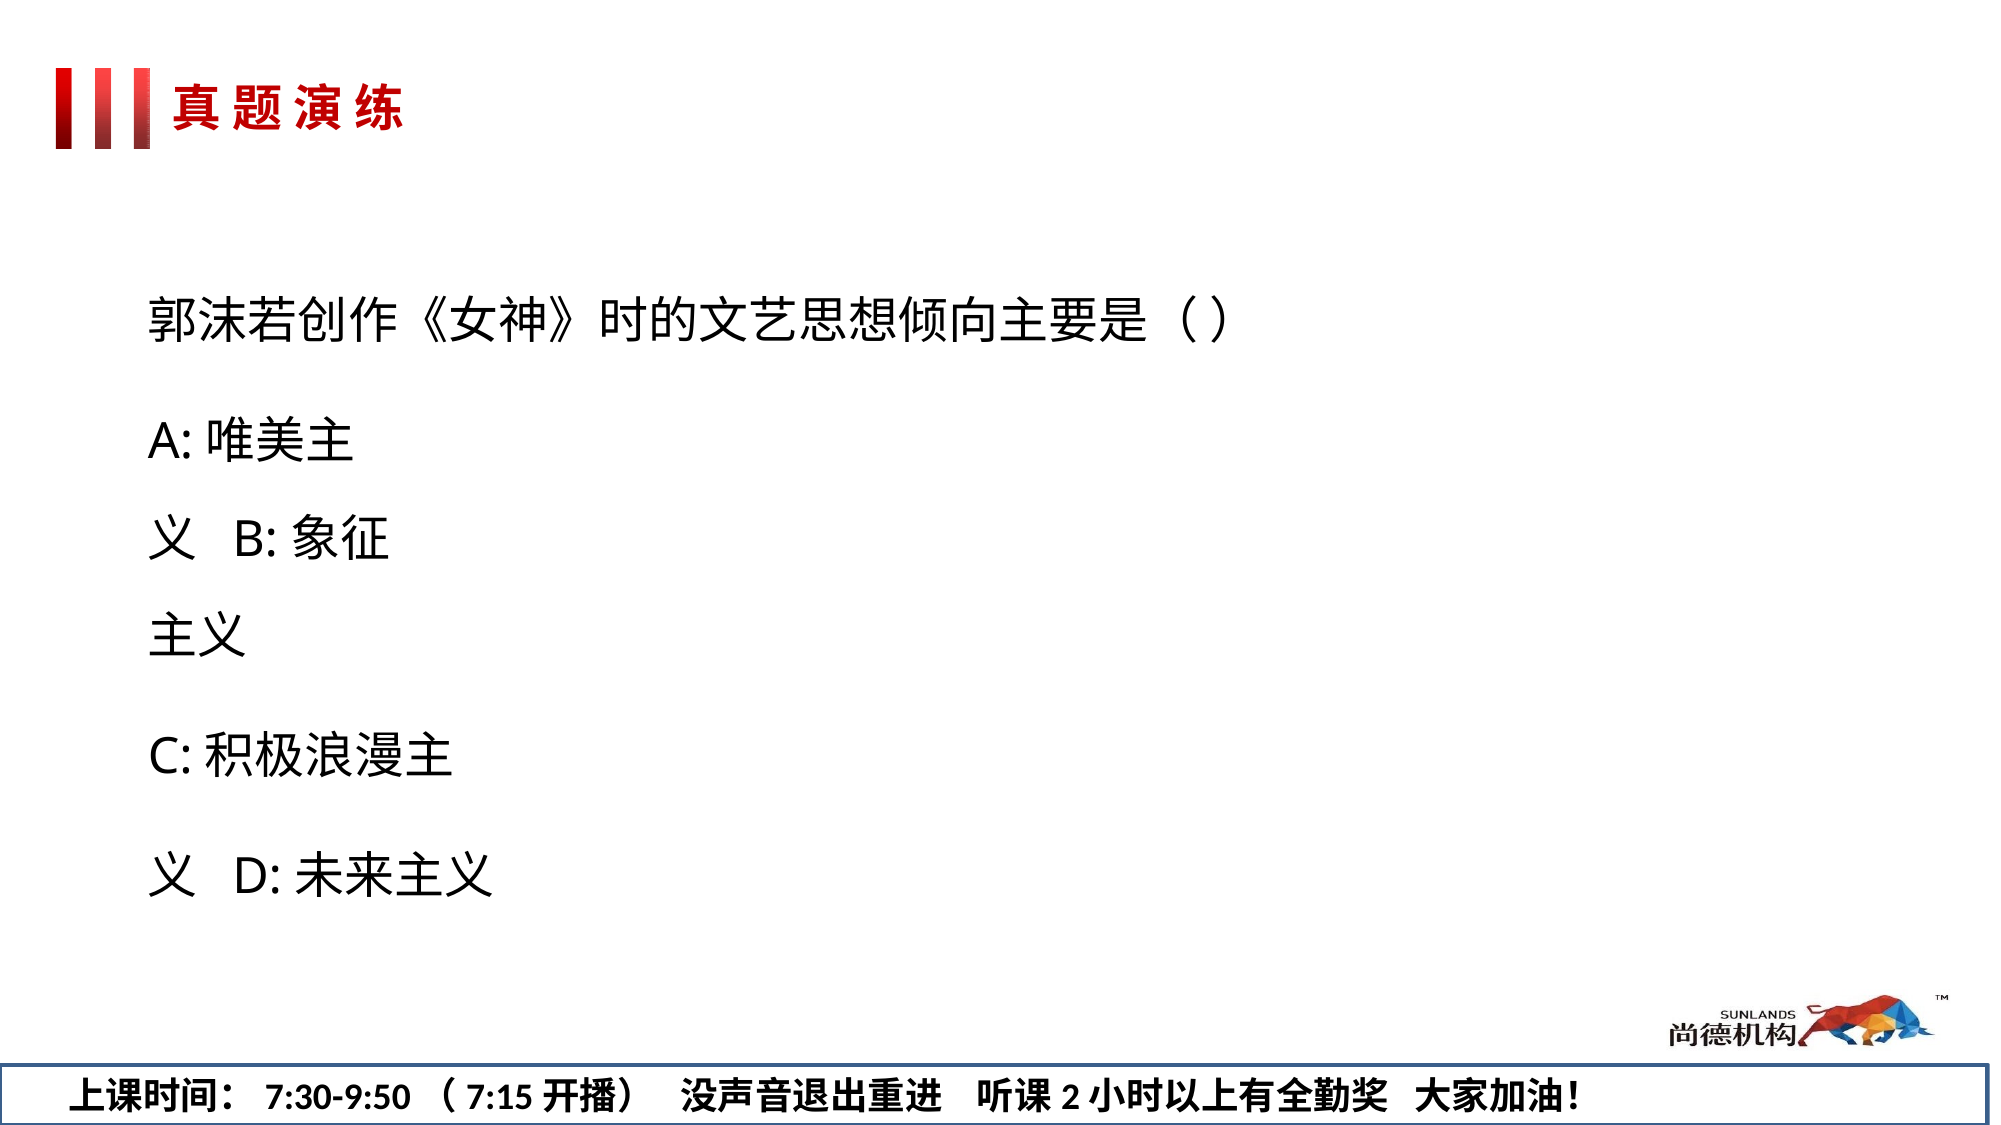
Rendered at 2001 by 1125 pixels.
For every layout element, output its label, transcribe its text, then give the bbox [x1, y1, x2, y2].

picture [95, 68, 112, 149]
text_box [1666, 989, 1951, 1051]
picture [55, 68, 72, 149]
text_box 郭沫若创作《女神》时的文艺思想倾向主要是（ ） A:唯美主义 B:象征主义 C:积极浪漫主义 D:未来主义 [145, 286, 1265, 904]
text_box [133, 68, 150, 149]
title 真 题 演 练 [169, 73, 413, 264]
